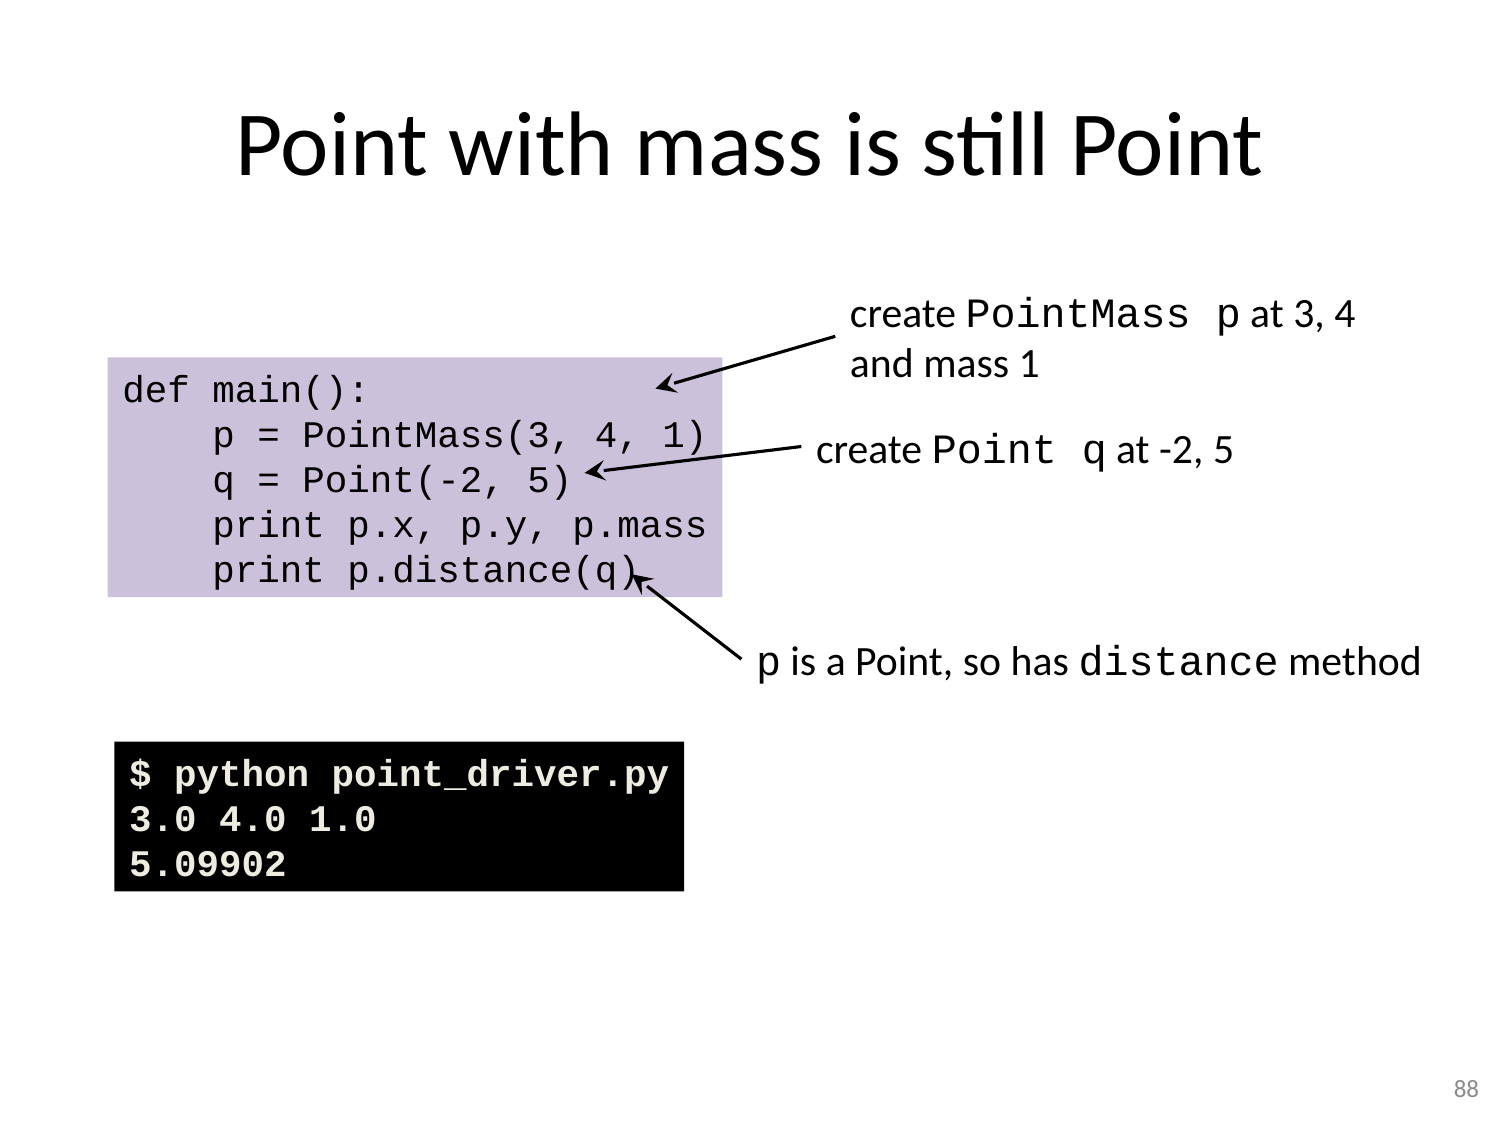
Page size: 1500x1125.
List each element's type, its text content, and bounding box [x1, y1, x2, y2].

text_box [655, 278, 1374, 396]
text_box def main(): p = PointMass(3, 4, 1) q = Point(-2, 5) print p.x, p.y, p.mass print p.distance(q) [107, 357, 723, 598]
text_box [584, 413, 1259, 480]
slide_number 88 [1144, 1057, 1495, 1118]
title Point with mass is still Point [75, 45, 1425, 233]
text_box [631, 573, 1441, 693]
text_box $ python point_driver.py 3.0 4.0 1.0 5.09902 [114, 741, 685, 892]
